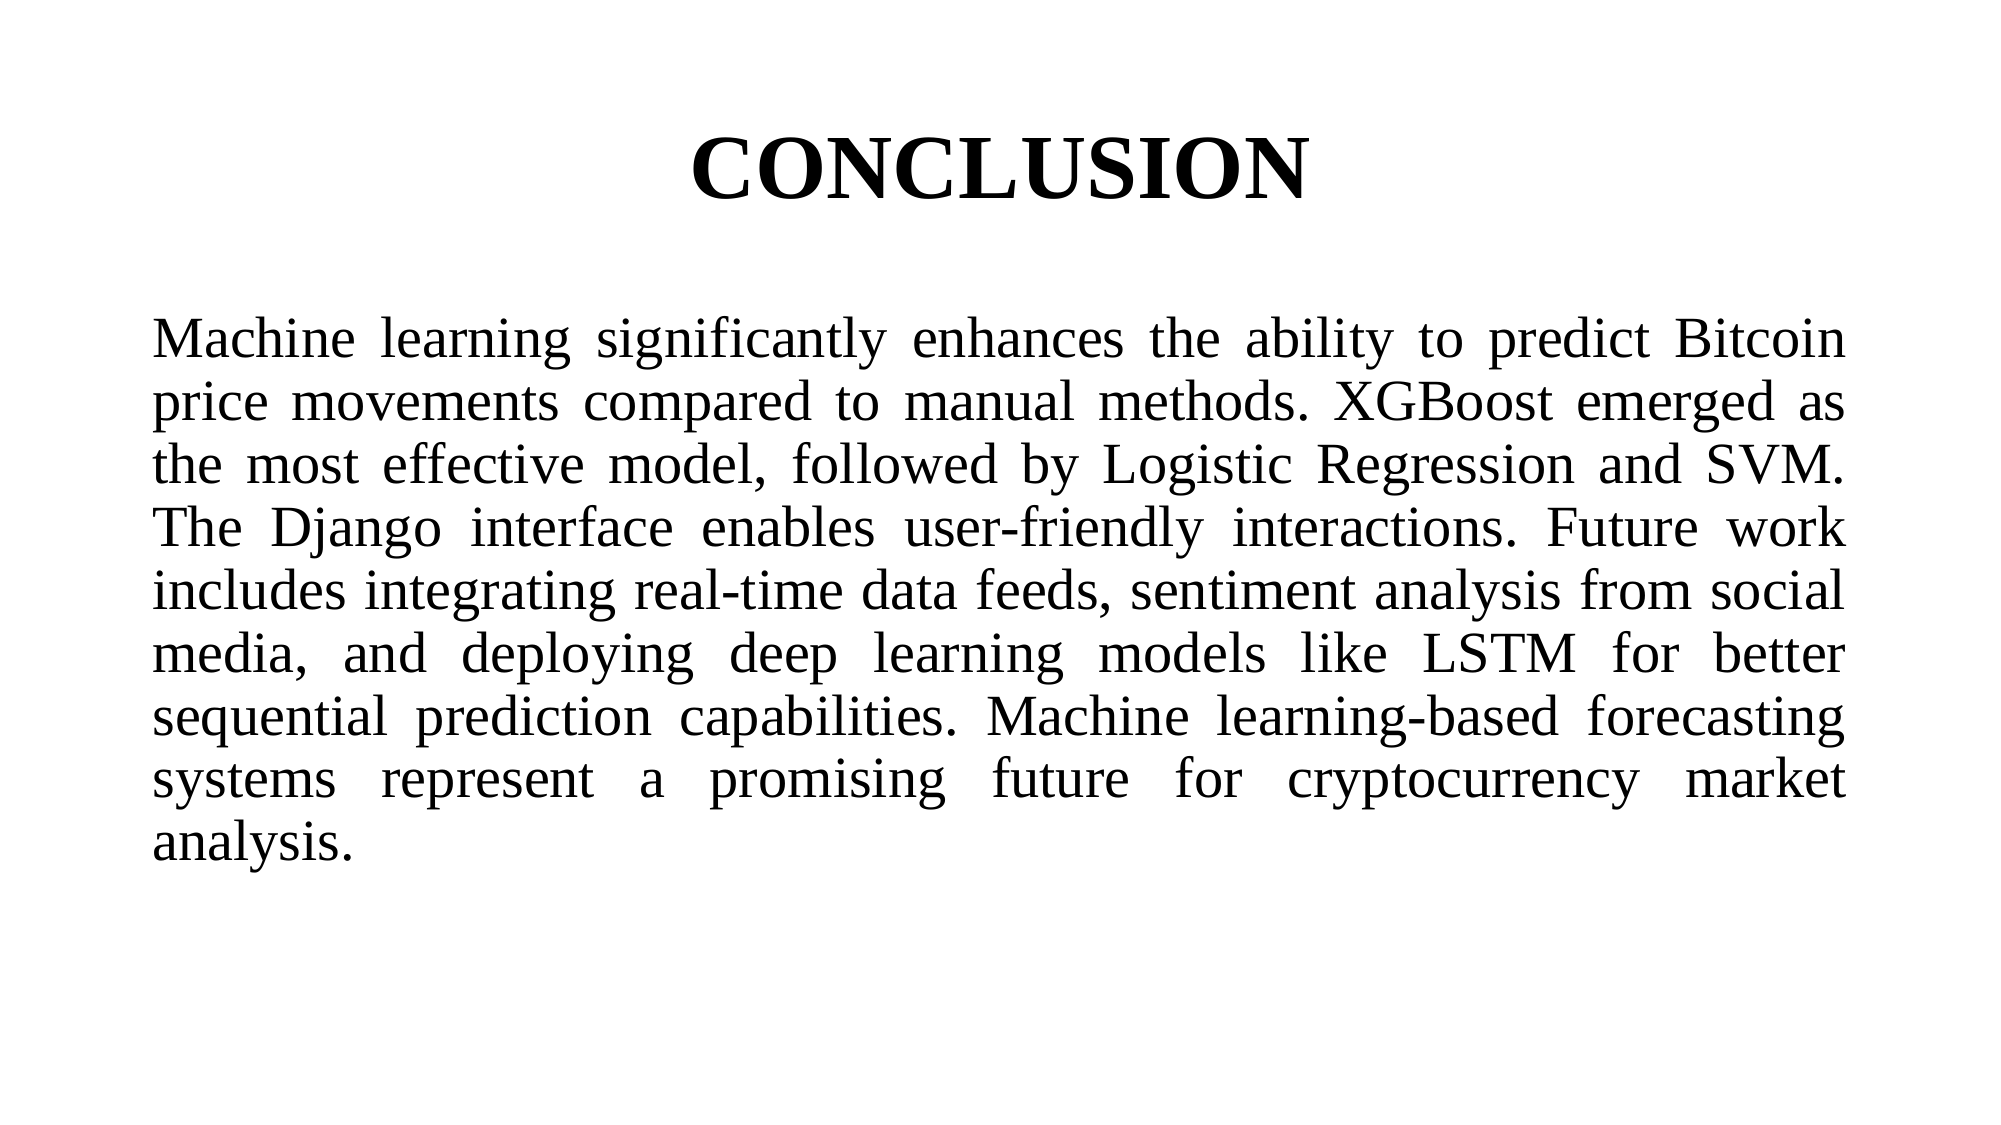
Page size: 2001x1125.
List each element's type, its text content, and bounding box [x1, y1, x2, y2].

list Machine learning significantly enhances the ability to predict Bitcoin price movements compared to manual methods. XGBoost emerged as the most effective model, followed by Logistic Regression and SVM. The Django interface enables user-friendly interactions. Future work includes integrating real-time data feeds, sentiment analysis from social media, and deploying deep learning models like LSTM for better sequential prediction capabilities. Machine learning-based forecasting systems represent a promising future for cryptocurrency market analysis. [137, 299, 1863, 1014]
title CONCLUSION [137, 59, 1863, 278]
